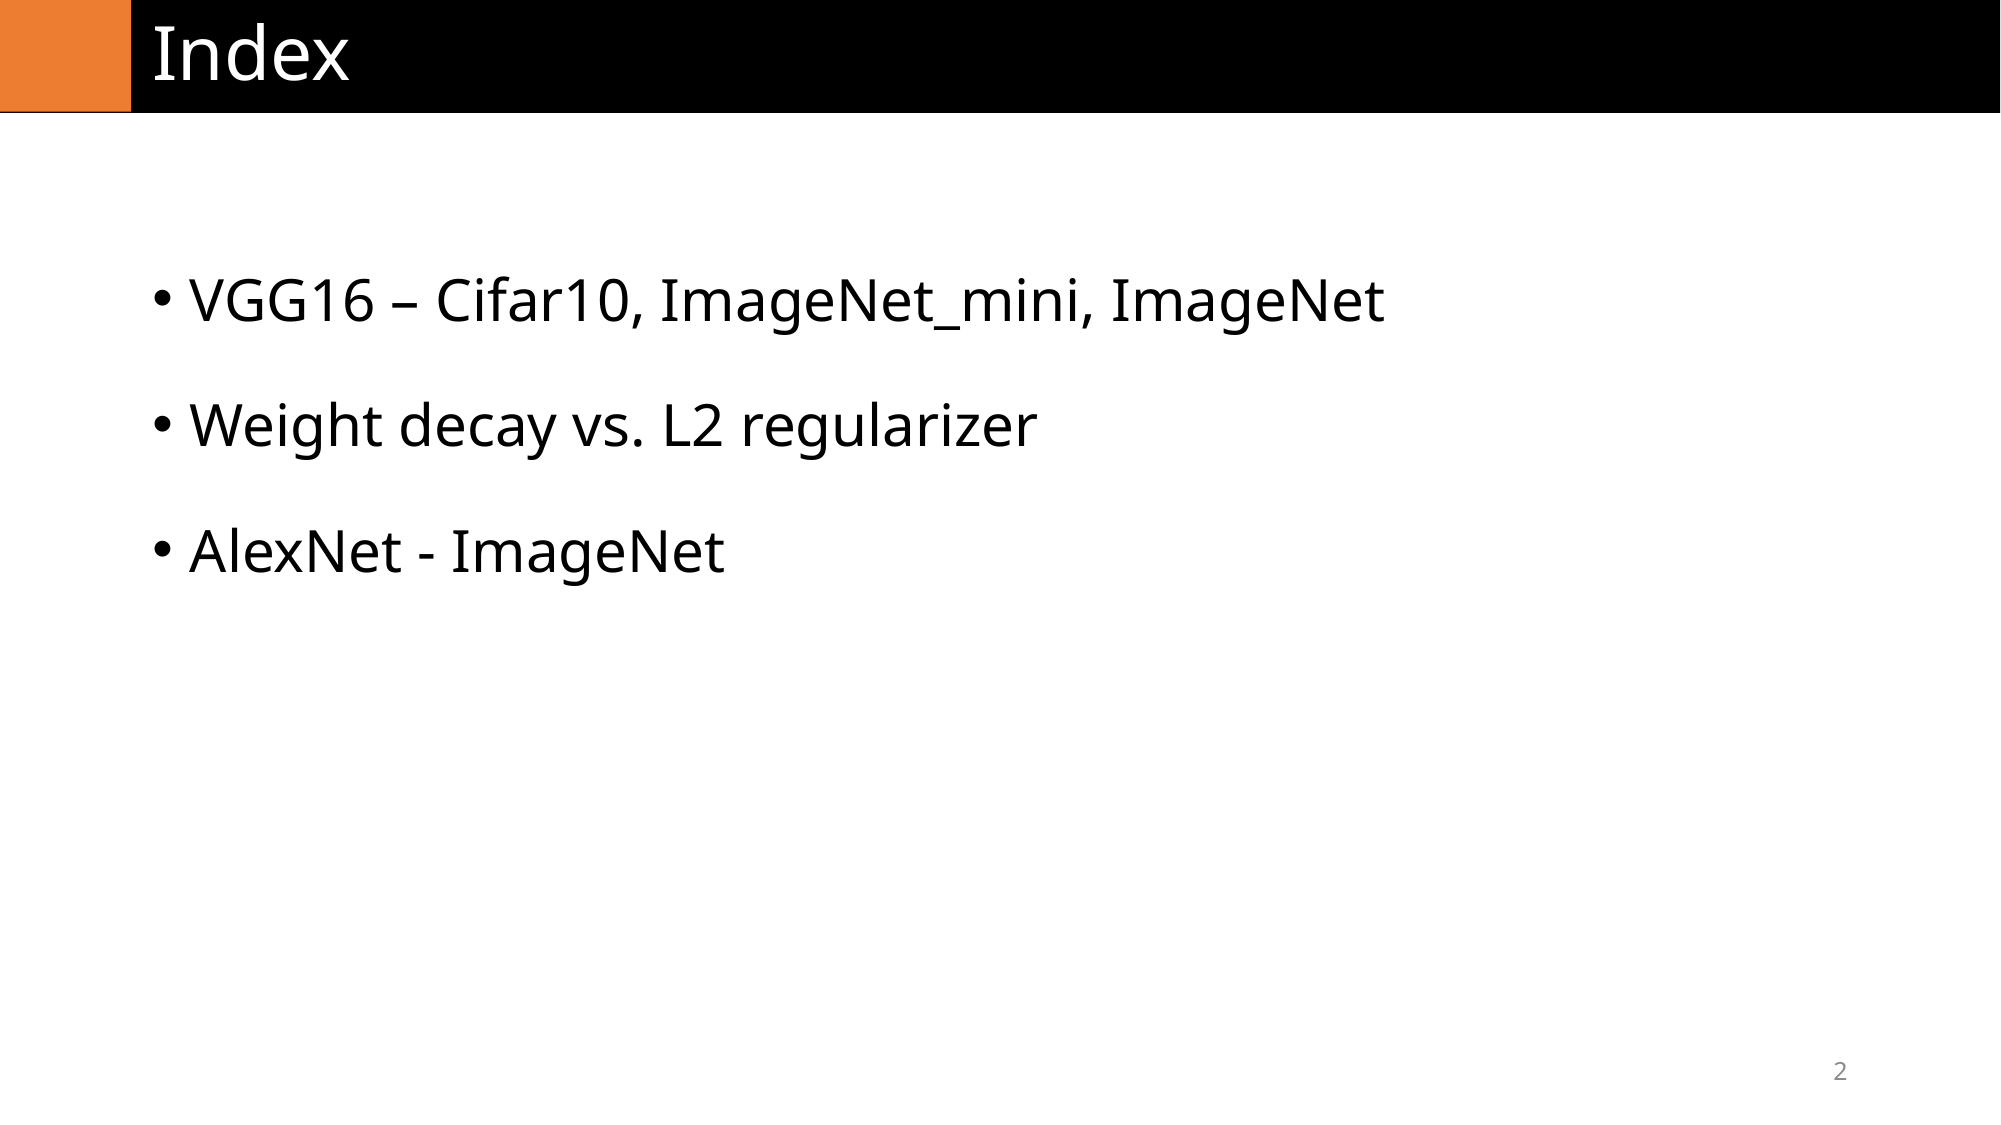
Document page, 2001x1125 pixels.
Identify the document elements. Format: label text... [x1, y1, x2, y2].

title Index [137, 0, 2000, 112]
list VGG16 – Cifar10, ImageNet_mini, ImageNet Weight decay vs. L2 regularizer AlexNet - ImageNet [137, 220, 1863, 935]
slide_number 2 [1412, 1042, 1863, 1103]
